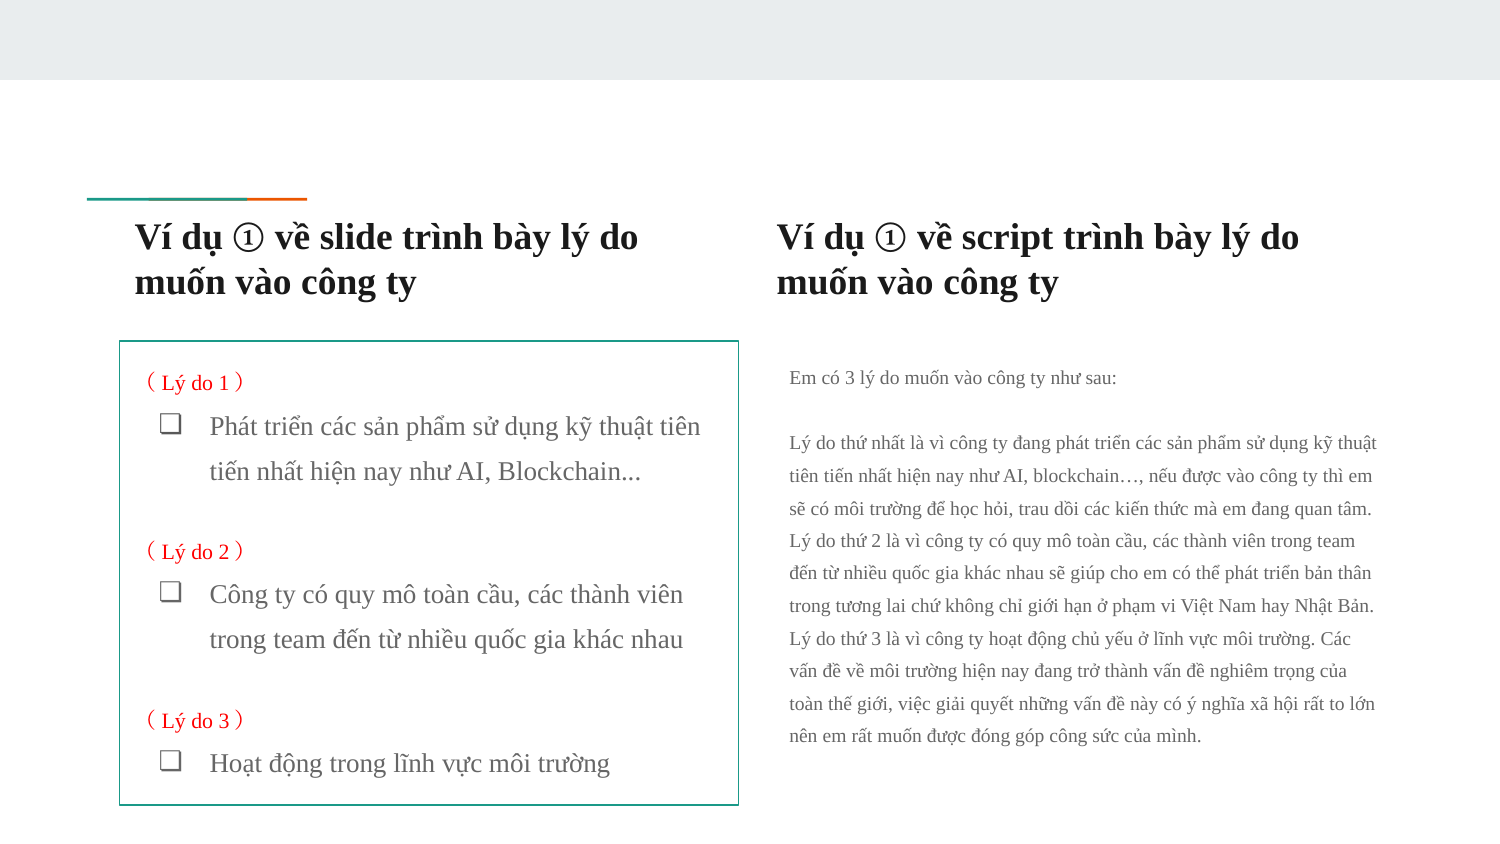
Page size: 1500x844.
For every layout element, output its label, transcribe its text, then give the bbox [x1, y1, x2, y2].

title Ví dụ ① về script trình bày lý do muốn vào công ty [761, 197, 1381, 286]
list （Lý do 1） Phát triển các sản phẩm sử dụng kỹ thuật tiên tiến nhất hiện nay như AI, Blockchain... （Lý do 2） Công ty có quy mô toàn cầu, các thành viên trong team đến từ nhiều quốc gia khác nhau （Lý do 3） Hoạt động trong lĩnh vực môi trường [119, 341, 739, 805]
title Ví dụ ① về slide trình bày lý do muốn vào công ty [119, 197, 739, 286]
list Em có 3 lý do muốn vào công ty như sau: Lý do thứ nhất là vì công ty đang phát triển các sản phẩm sử dụng kỹ thuật tiên tiến nhất hiện nay như AI, blockchain…, nếu được vào công ty thì em sẽ có môi trường để học hỏi, trau dồi các kiến thức mà em đang quan tâm. Lý do thứ 2 là vì công ty có quy mô toàn cầu, các thành viên trong team đến từ nhiều quốc gia khác nhau sẽ giúp cho em có thể phát triển bản thân trong tương lai chứ không chỉ giới hạn ở phạm vi Việt Nam hay Nhật Bản. Lý do thứ 3 là vì công ty hoạt động chủ yếu ở lĩnh vực môi trường. Các vấn đề về môi trường hiện nay đang trở thành vấn đề nghiêm trọng của toàn thế giới, việc giải quyết những vấn đề này có ý nghĩa xã hội rất to lớn nên em rất muốn được đóng góp công sức của mình. [774, 341, 1394, 805]
